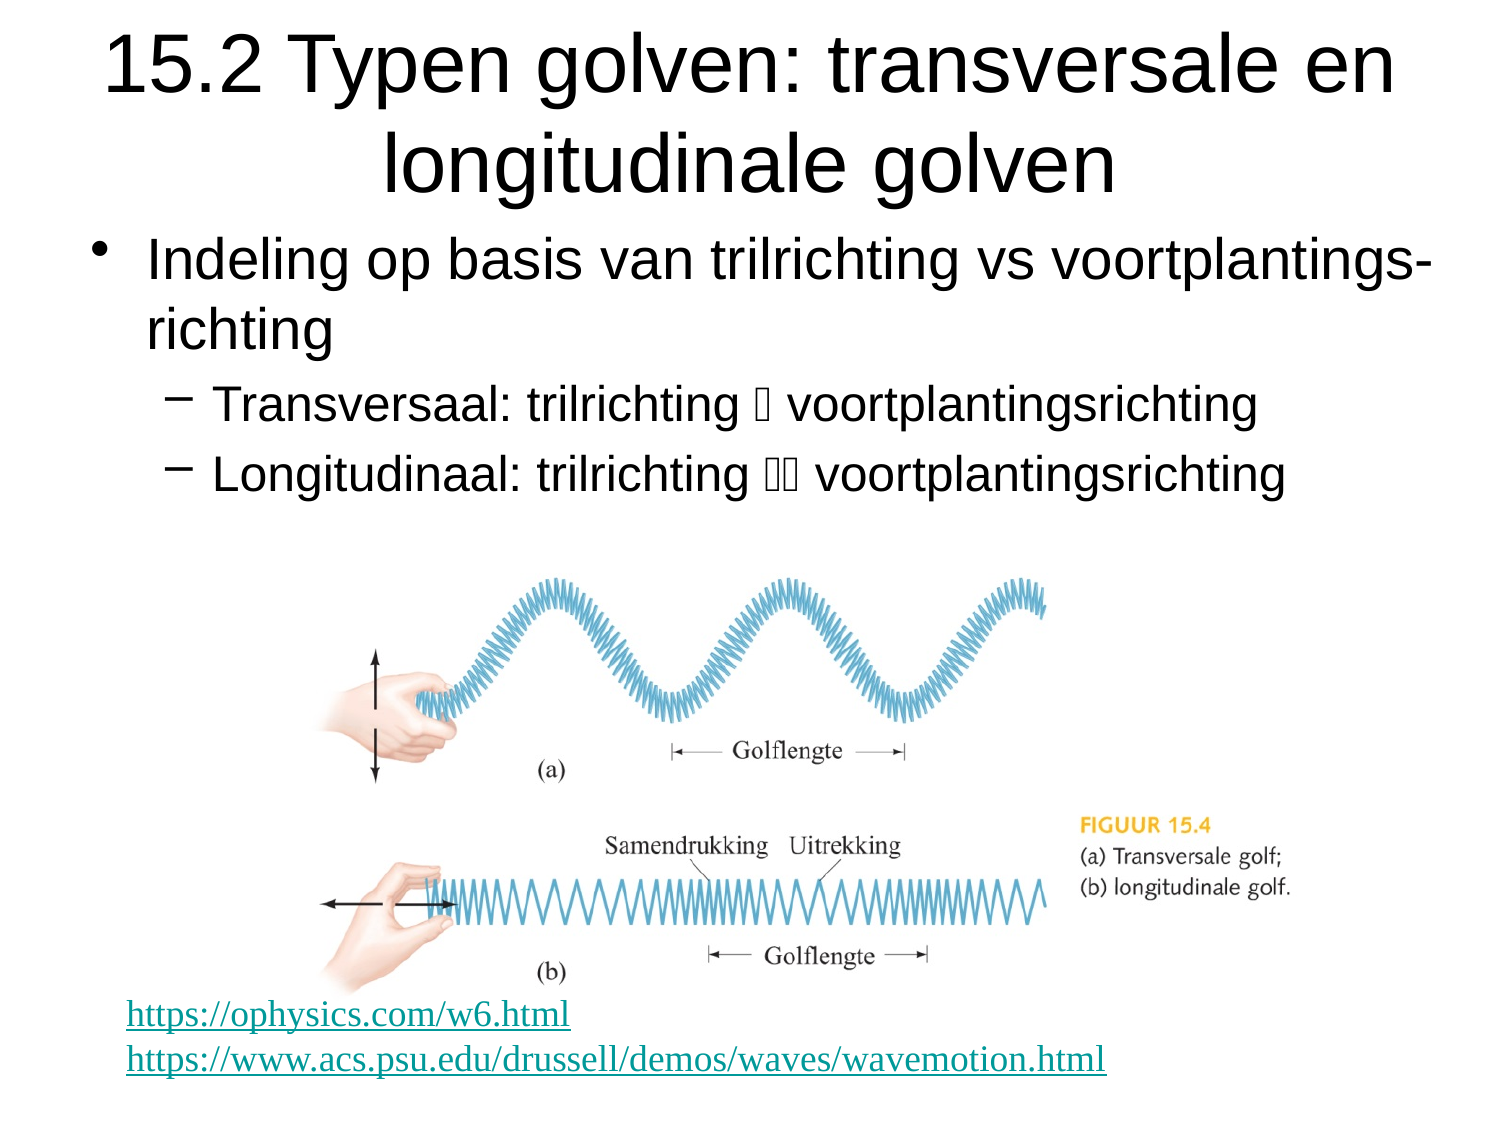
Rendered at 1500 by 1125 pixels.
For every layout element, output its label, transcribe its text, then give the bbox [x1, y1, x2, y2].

list Indeling op basis van trilrichting vs voortplantings-richting Transversaal: trilrichting  voortplantingsrichting Longitudinaal: trilrichting  voortplantingsrichting [75, 213, 1500, 1005]
title 15.2 Typen golven: transversale en longitudinale golven [75, 1, 1425, 190]
picture [277, 526, 1323, 1030]
text_box https://ophysics.com/w6.html https://www.acs.psu.edu/drussell/demos/waves/wavemotion.html [111, 981, 1500, 1087]
